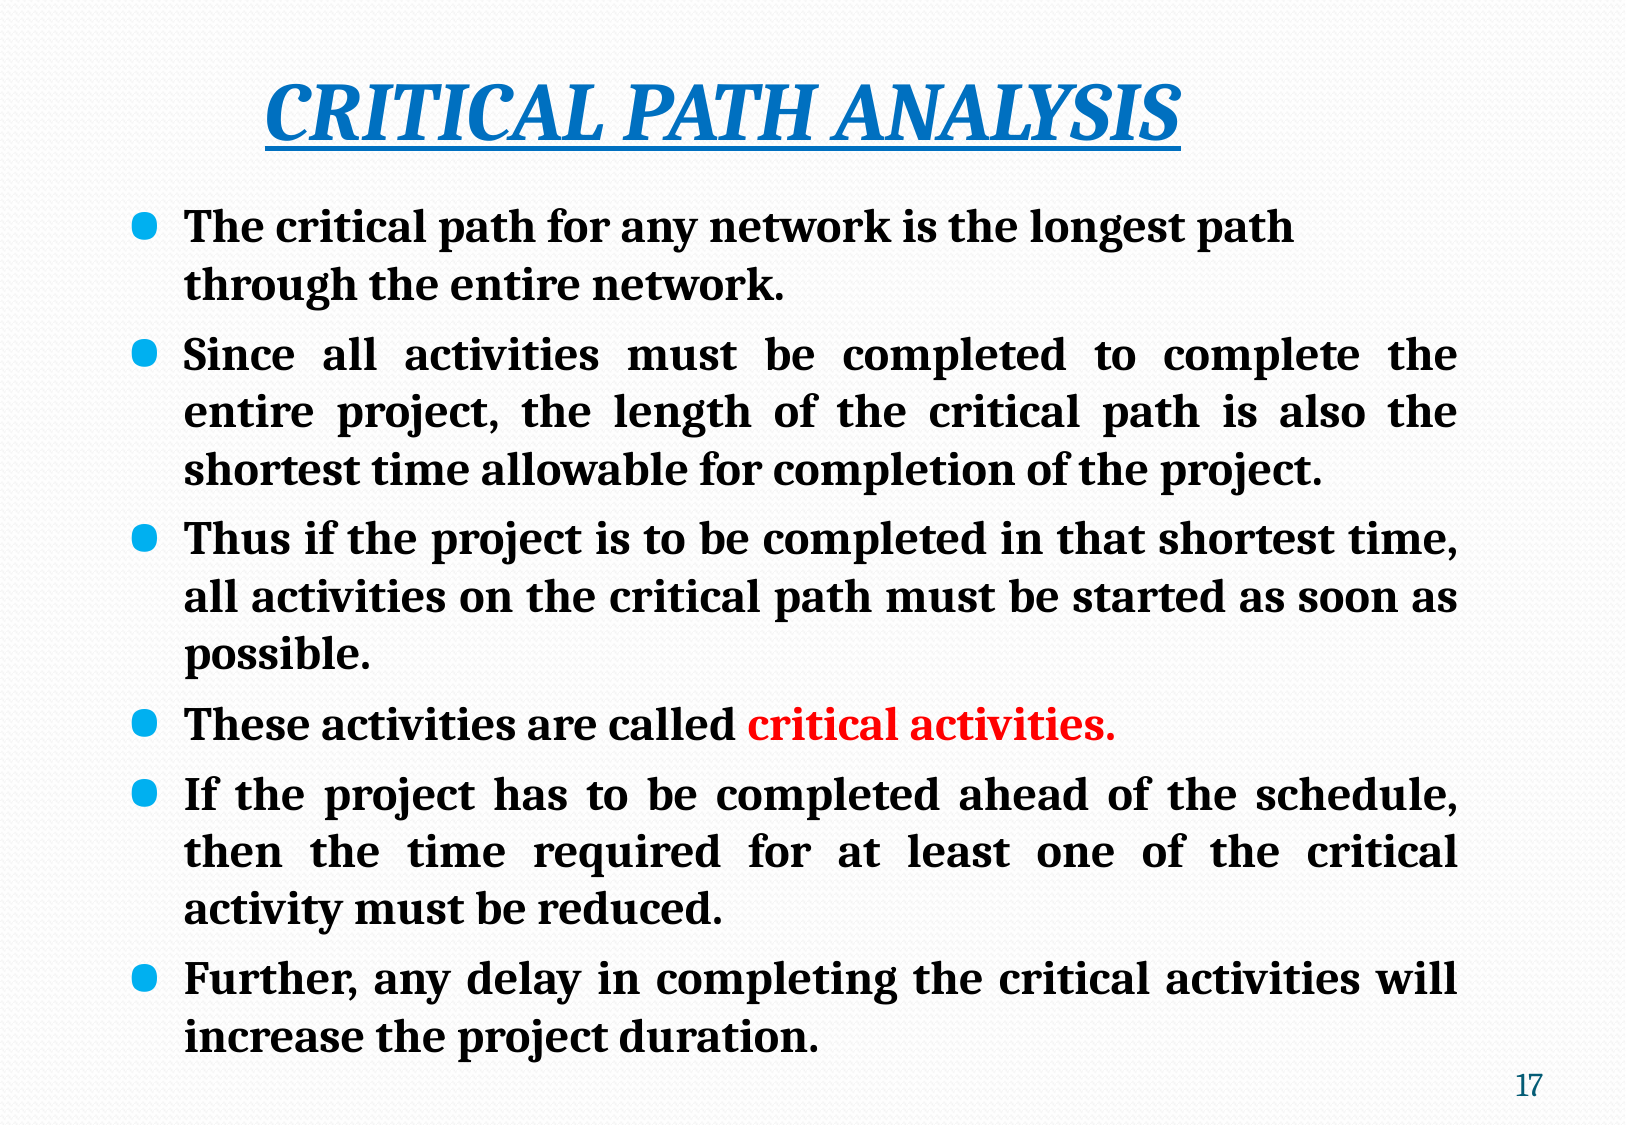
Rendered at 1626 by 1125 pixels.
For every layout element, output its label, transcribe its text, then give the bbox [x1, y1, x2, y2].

slide_number 17 [1408, 1042, 1544, 1103]
text_box CRITICAL PATH ANALYSIS [249, 50, 1324, 165]
text_box The critical path for any network is the longest path through the entire network. Since all activities must be completed to complete the entire project, the length of the critical path is also the shortest time allowable for completion of the project. Thus if the project is to be completed in that shortest time, all activities on the critical path must be started as soon as possible. These activities are called critical activities. If the project has to be completed ahead of the schedule, then the time required for at least one of the critical activity must be reduced. Further, any delay in completing the critical activities will increase the project duration. [112, 187, 1475, 1070]
